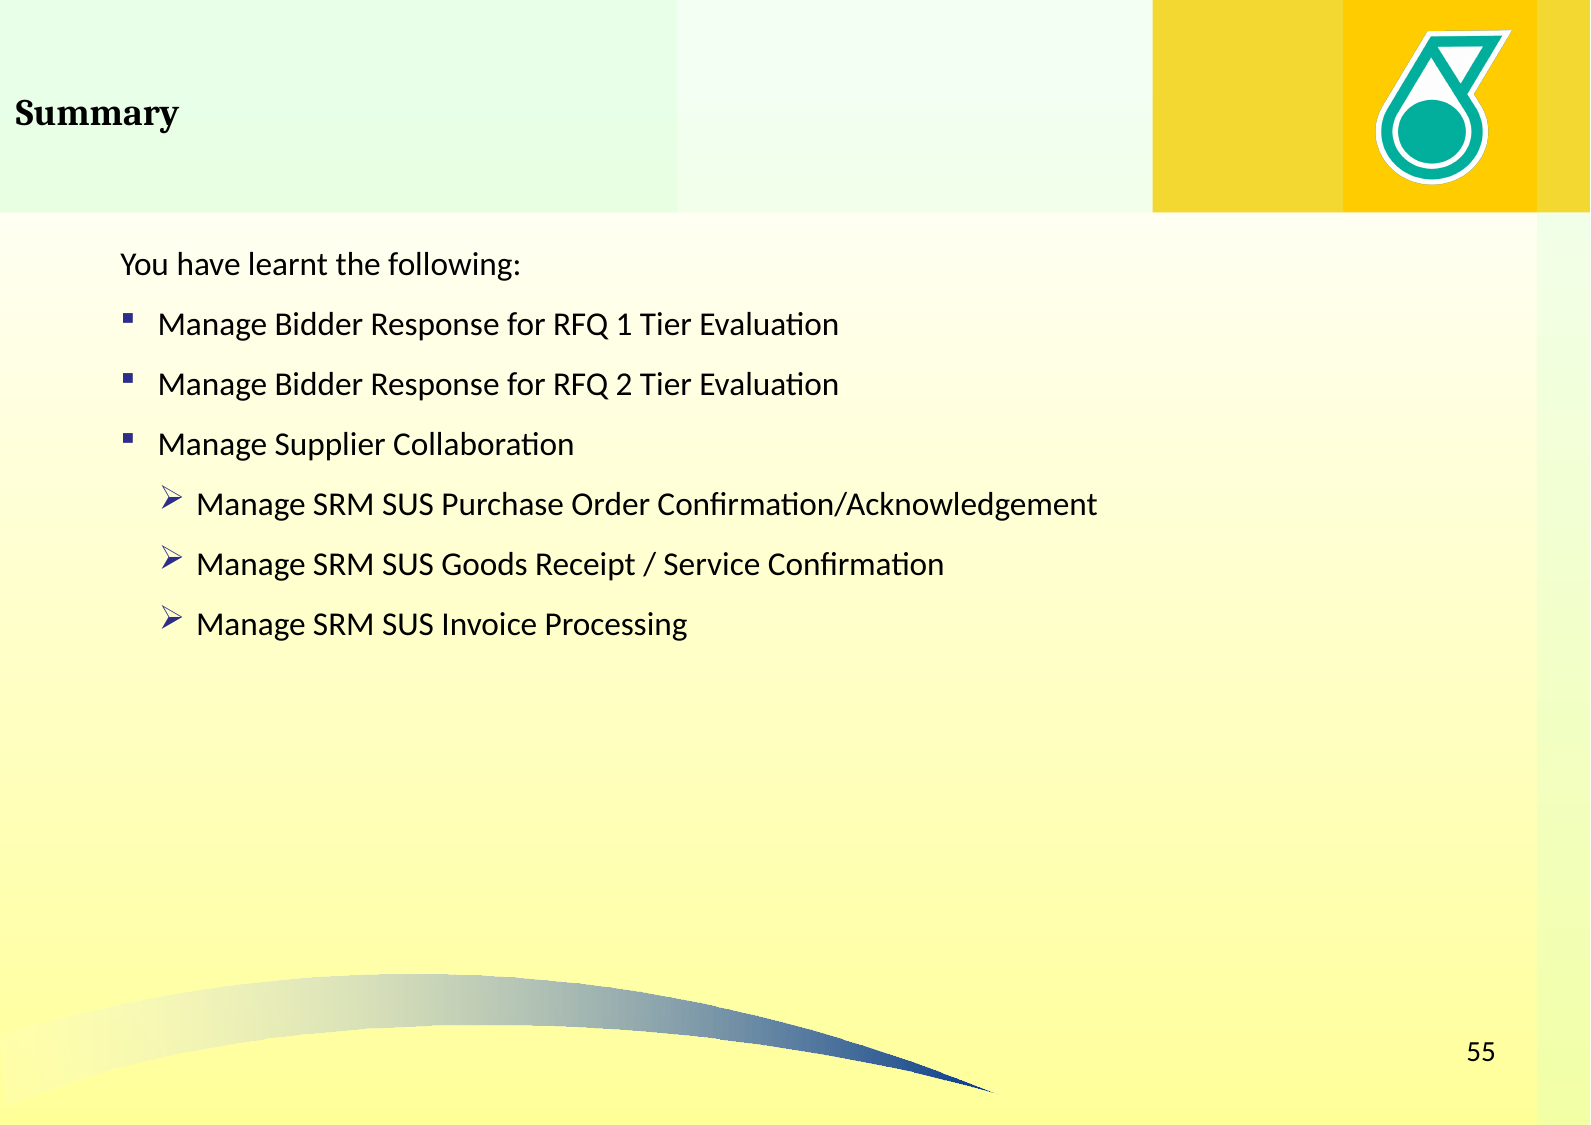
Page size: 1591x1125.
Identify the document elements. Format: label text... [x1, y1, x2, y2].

slide_number 55 [1139, 1024, 1511, 1103]
title Summary [0, 63, 1155, 158]
picture [1363, 28, 1516, 186]
list You have learnt the following: Manage Bidder Response for RFQ 1 Tier Evaluation Manage Bidder Response for RFQ 2 Tier Evaluation Manage Supplier Collaboration Manage SRM SUS Purchase Order Confirmation/Acknowledgement Manage SRM SUS Goods Receipt / Service Confirmation Manage SRM SUS Invoice Processing [105, 214, 1501, 1051]
